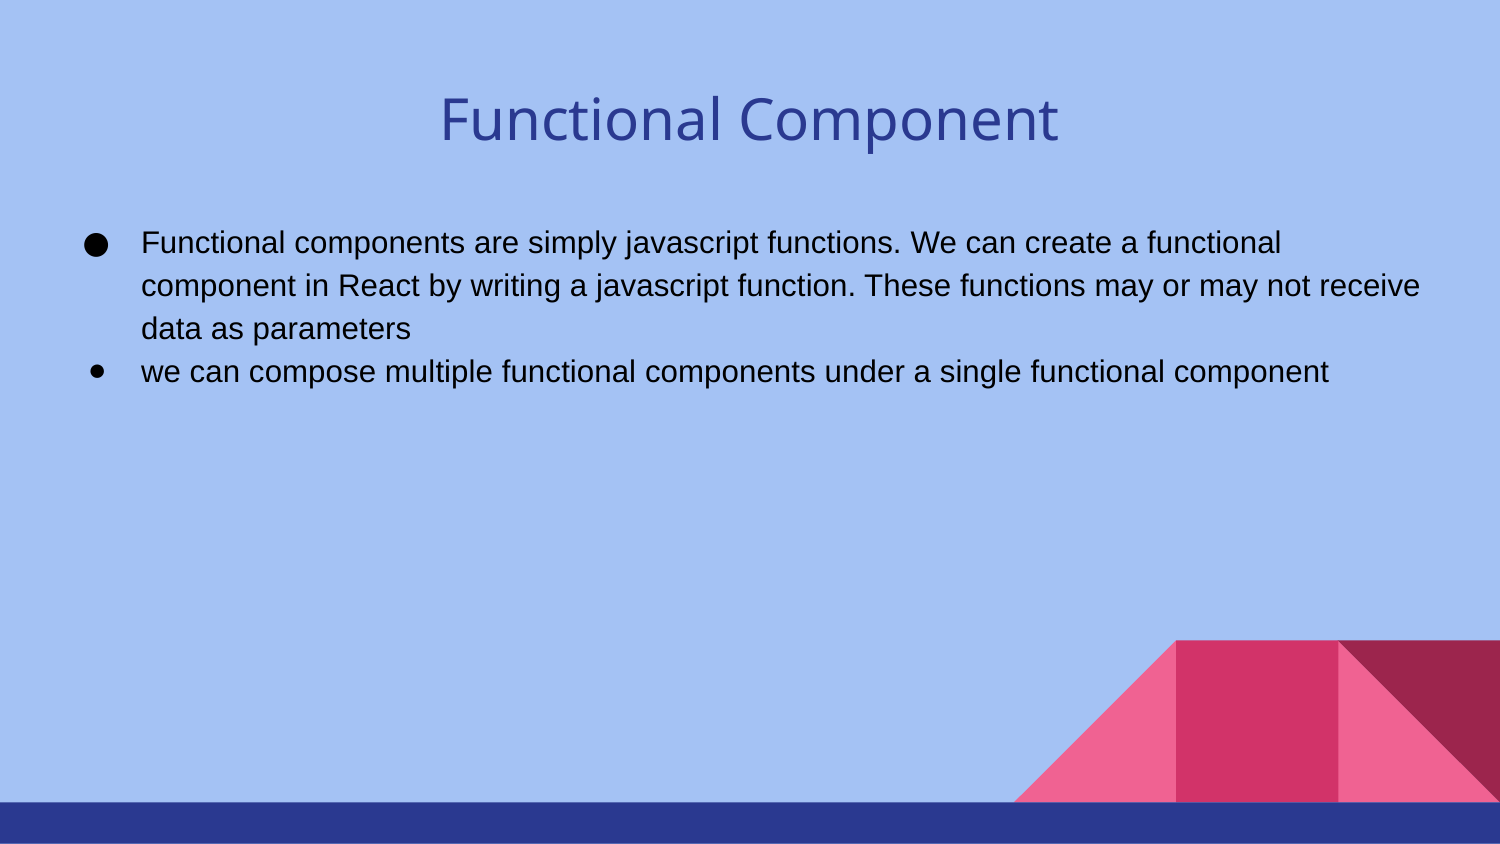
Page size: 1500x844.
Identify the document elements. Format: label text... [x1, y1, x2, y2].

title Functional Component [51, 67, 1449, 167]
list Functional components are simply javascript functions. We can create a functional component in React by writing a javascript function. These functions may or may not receive data as parameters we can compose multiple functional components under a single functional component [51, 201, 1449, 750]
